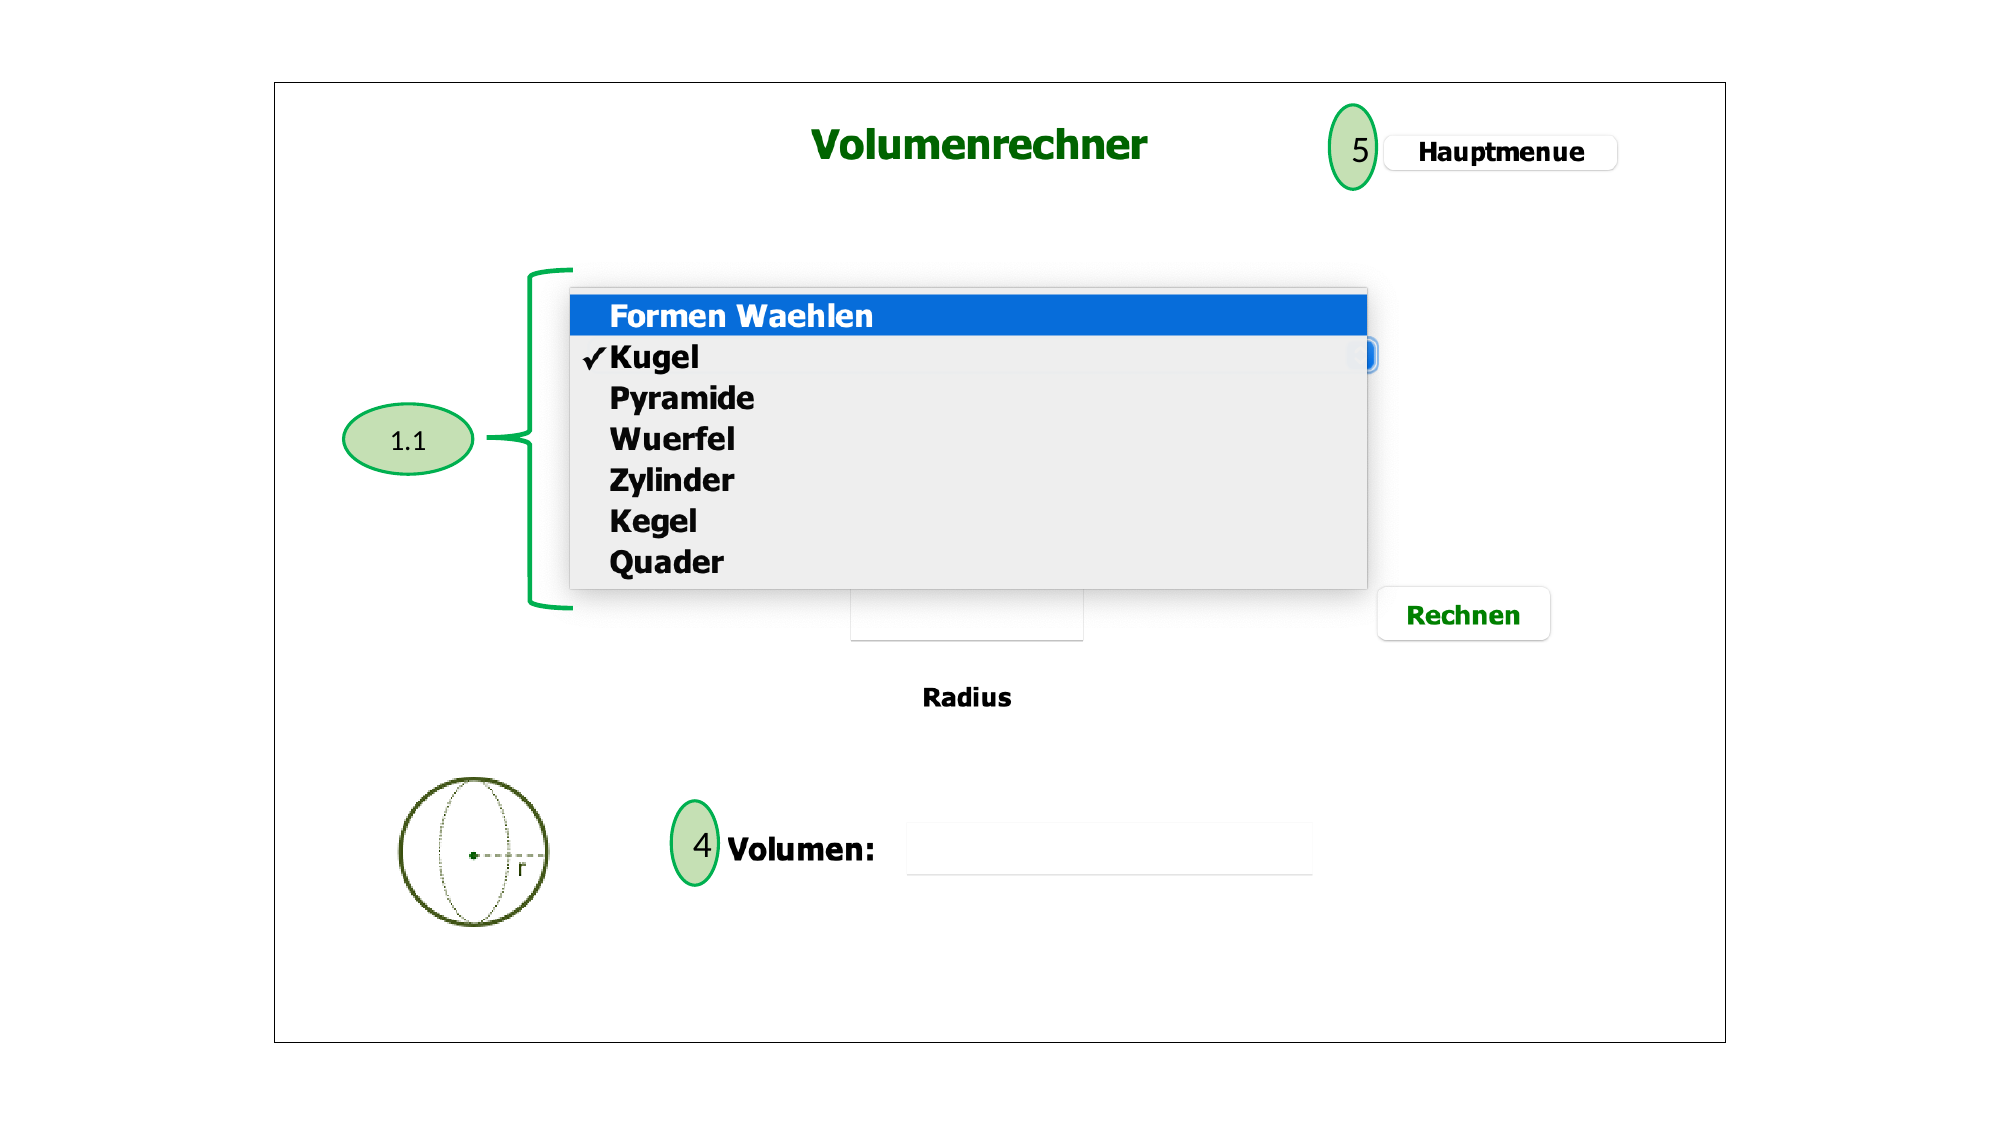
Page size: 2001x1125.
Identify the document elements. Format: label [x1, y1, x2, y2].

picture [274, 82, 1726, 1043]
